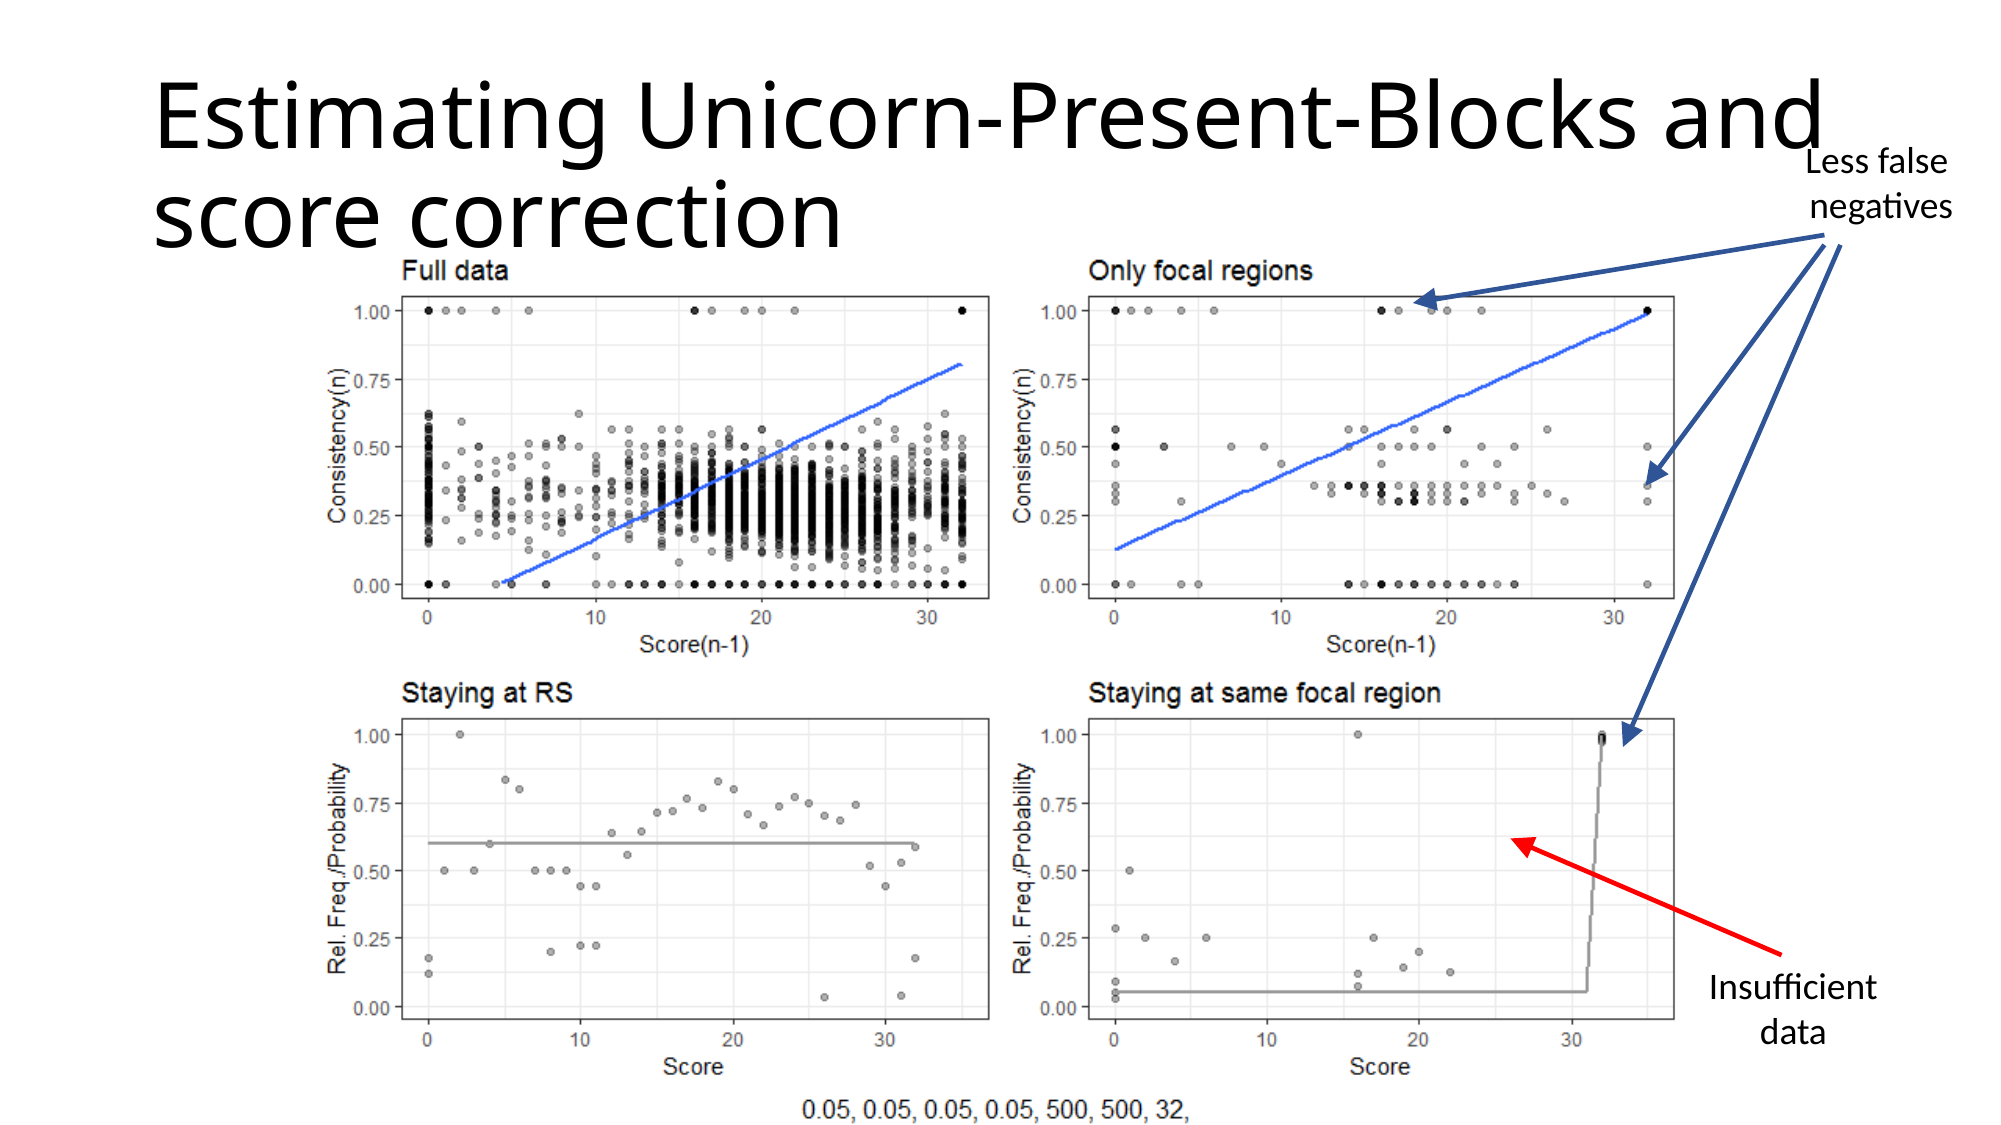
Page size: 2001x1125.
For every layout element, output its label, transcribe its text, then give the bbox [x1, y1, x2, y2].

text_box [1510, 838, 1782, 956]
picture [314, 246, 1686, 1125]
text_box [1412, 234, 1825, 303]
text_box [1622, 244, 1841, 747]
text_box Insufficient data [1694, 955, 1893, 1060]
text_box Less false negatives [1790, 128, 1973, 234]
title Estimating Unicorn-Present-Blocks and score correction [137, 59, 1863, 278]
